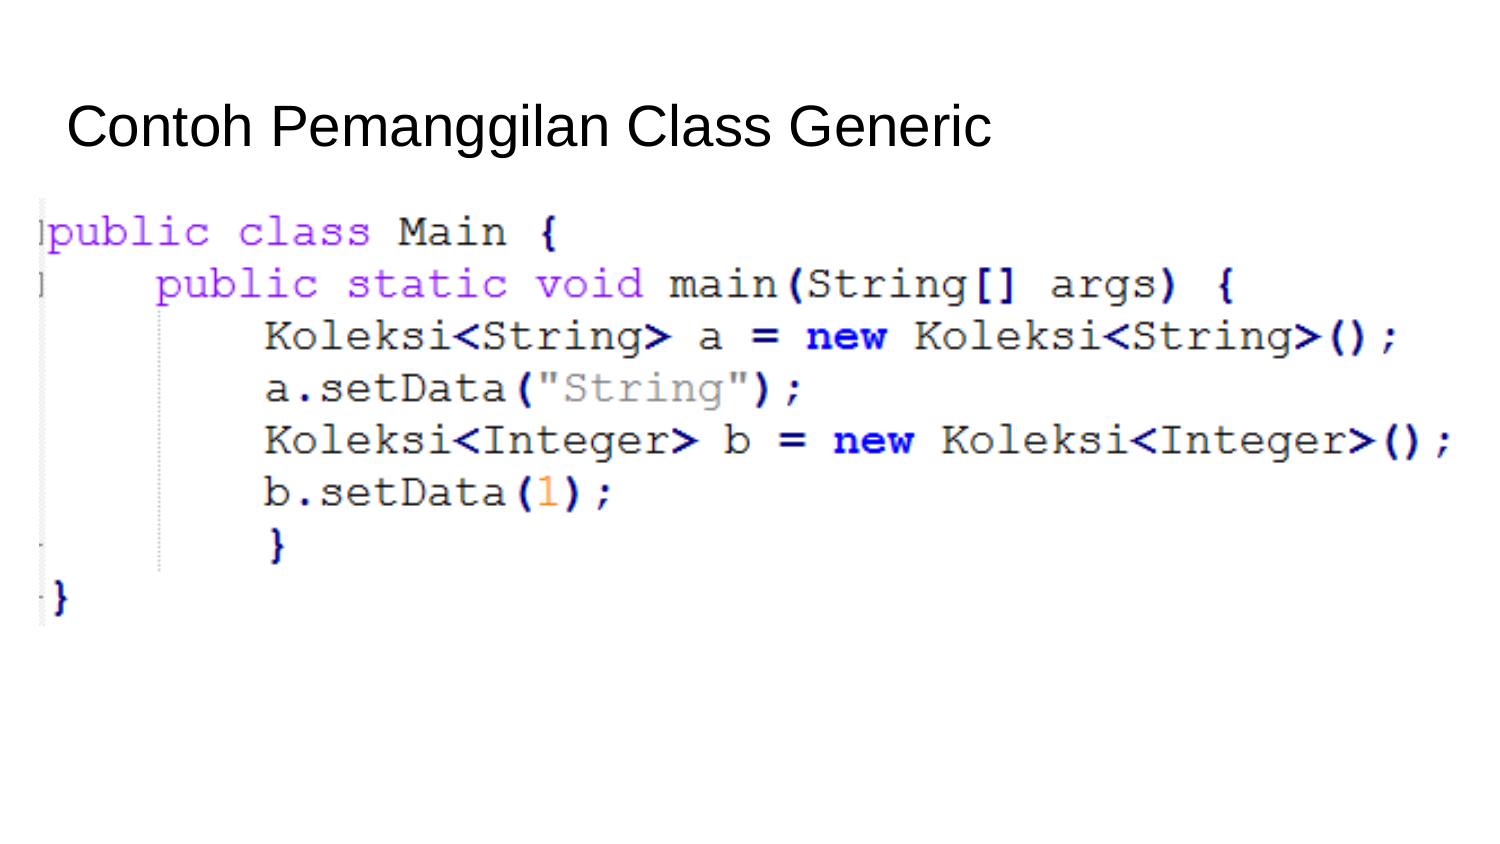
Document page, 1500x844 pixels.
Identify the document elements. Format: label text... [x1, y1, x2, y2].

picture [38, 198, 1462, 626]
title Contoh Pemanggilan Class Generic [51, 72, 1449, 167]
